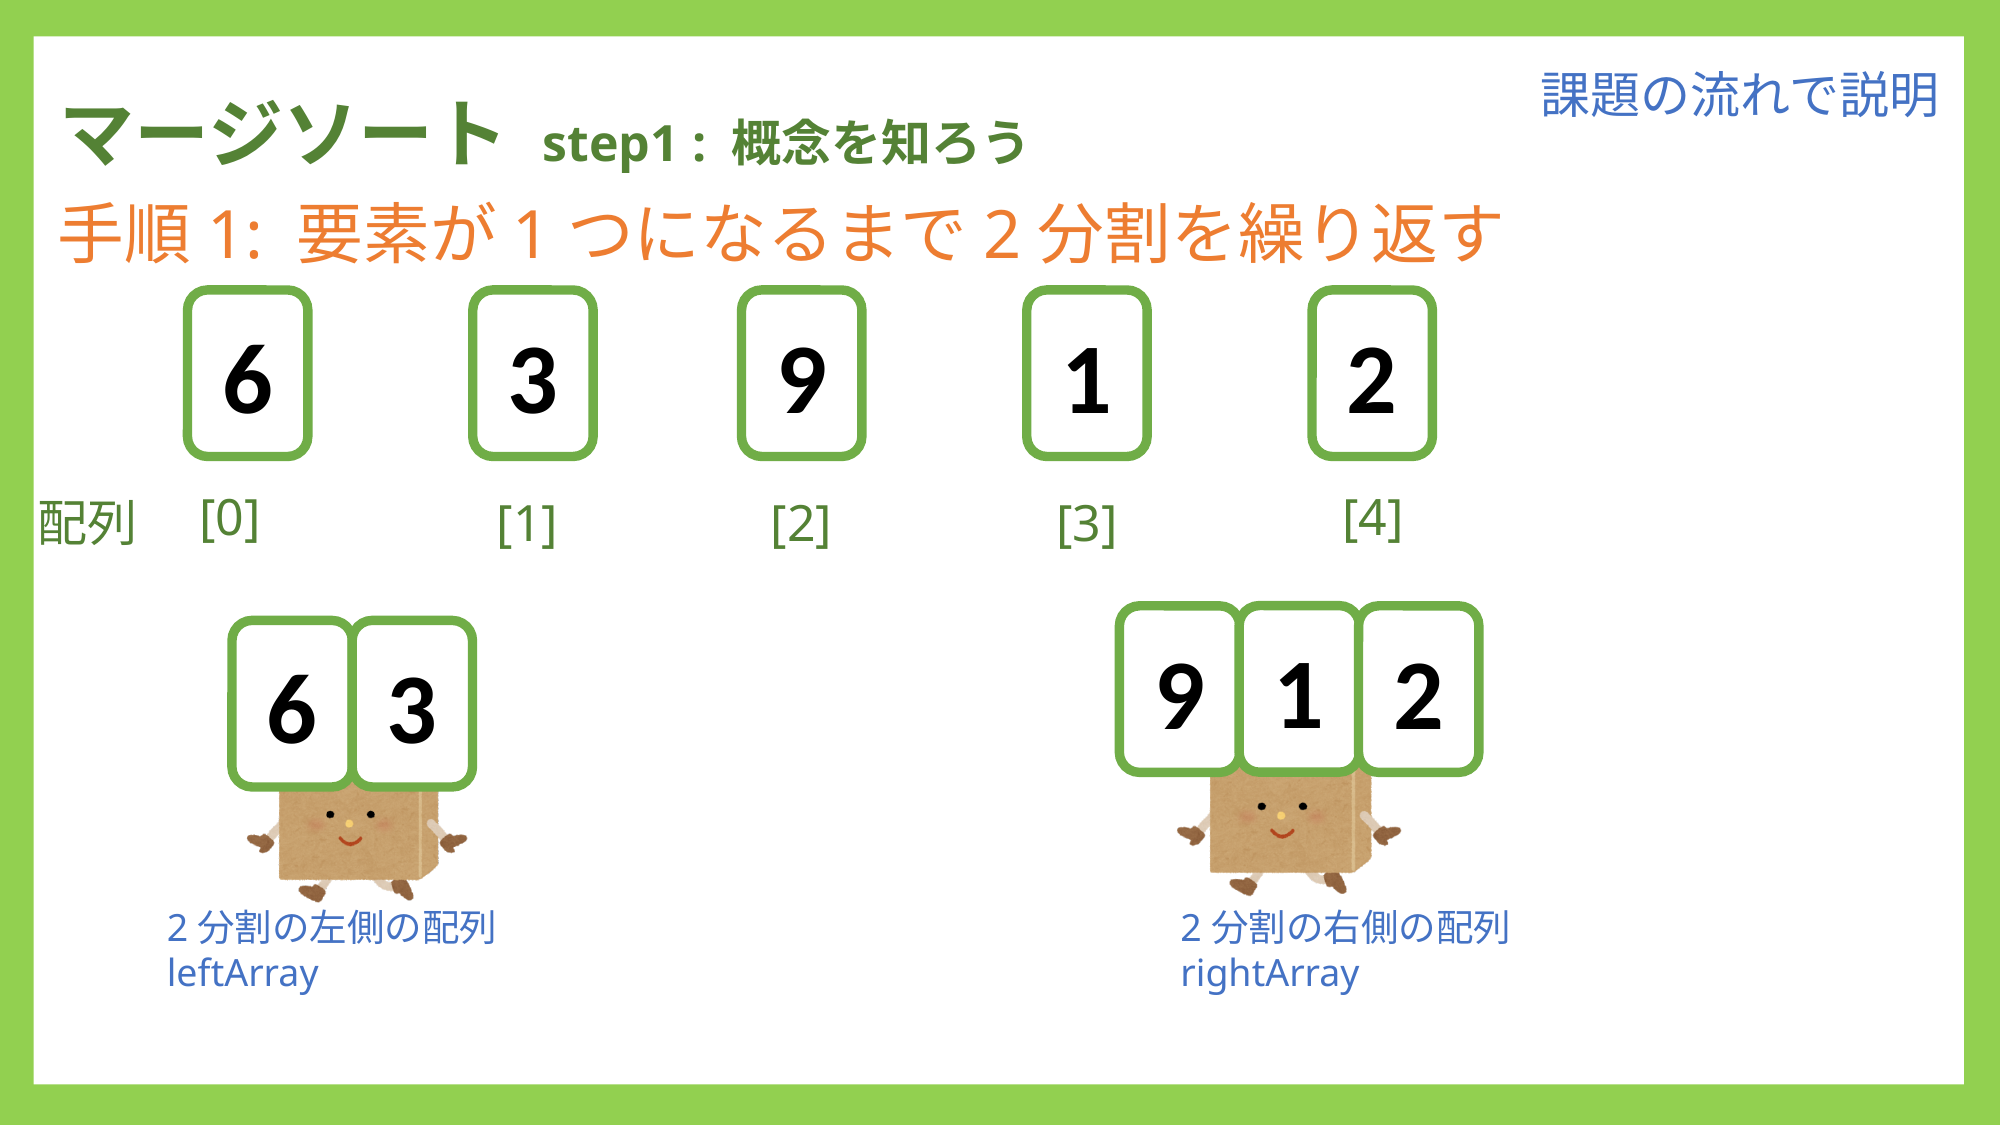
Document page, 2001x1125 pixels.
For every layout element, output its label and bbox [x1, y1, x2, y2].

text_box [1327, 478, 1419, 553]
picture [1169, 705, 1407, 921]
text_box [43, 78, 1520, 280]
text_box [186, 288, 309, 458]
text_box [740, 288, 863, 458]
text_box [1118, 604, 1480, 774]
text_box [230, 619, 474, 784]
text_box [152, 896, 513, 1002]
text_box [184, 478, 276, 553]
text_box [1310, 288, 1434, 458]
text_box [1025, 288, 1149, 458]
text_box [1165, 896, 1526, 1002]
text_box [481, 484, 574, 560]
text_box [22, 484, 153, 560]
picture [239, 715, 473, 927]
text_box [1525, 56, 1954, 131]
text_box [1041, 484, 1133, 560]
text_box [756, 484, 848, 560]
text_box [471, 288, 595, 458]
